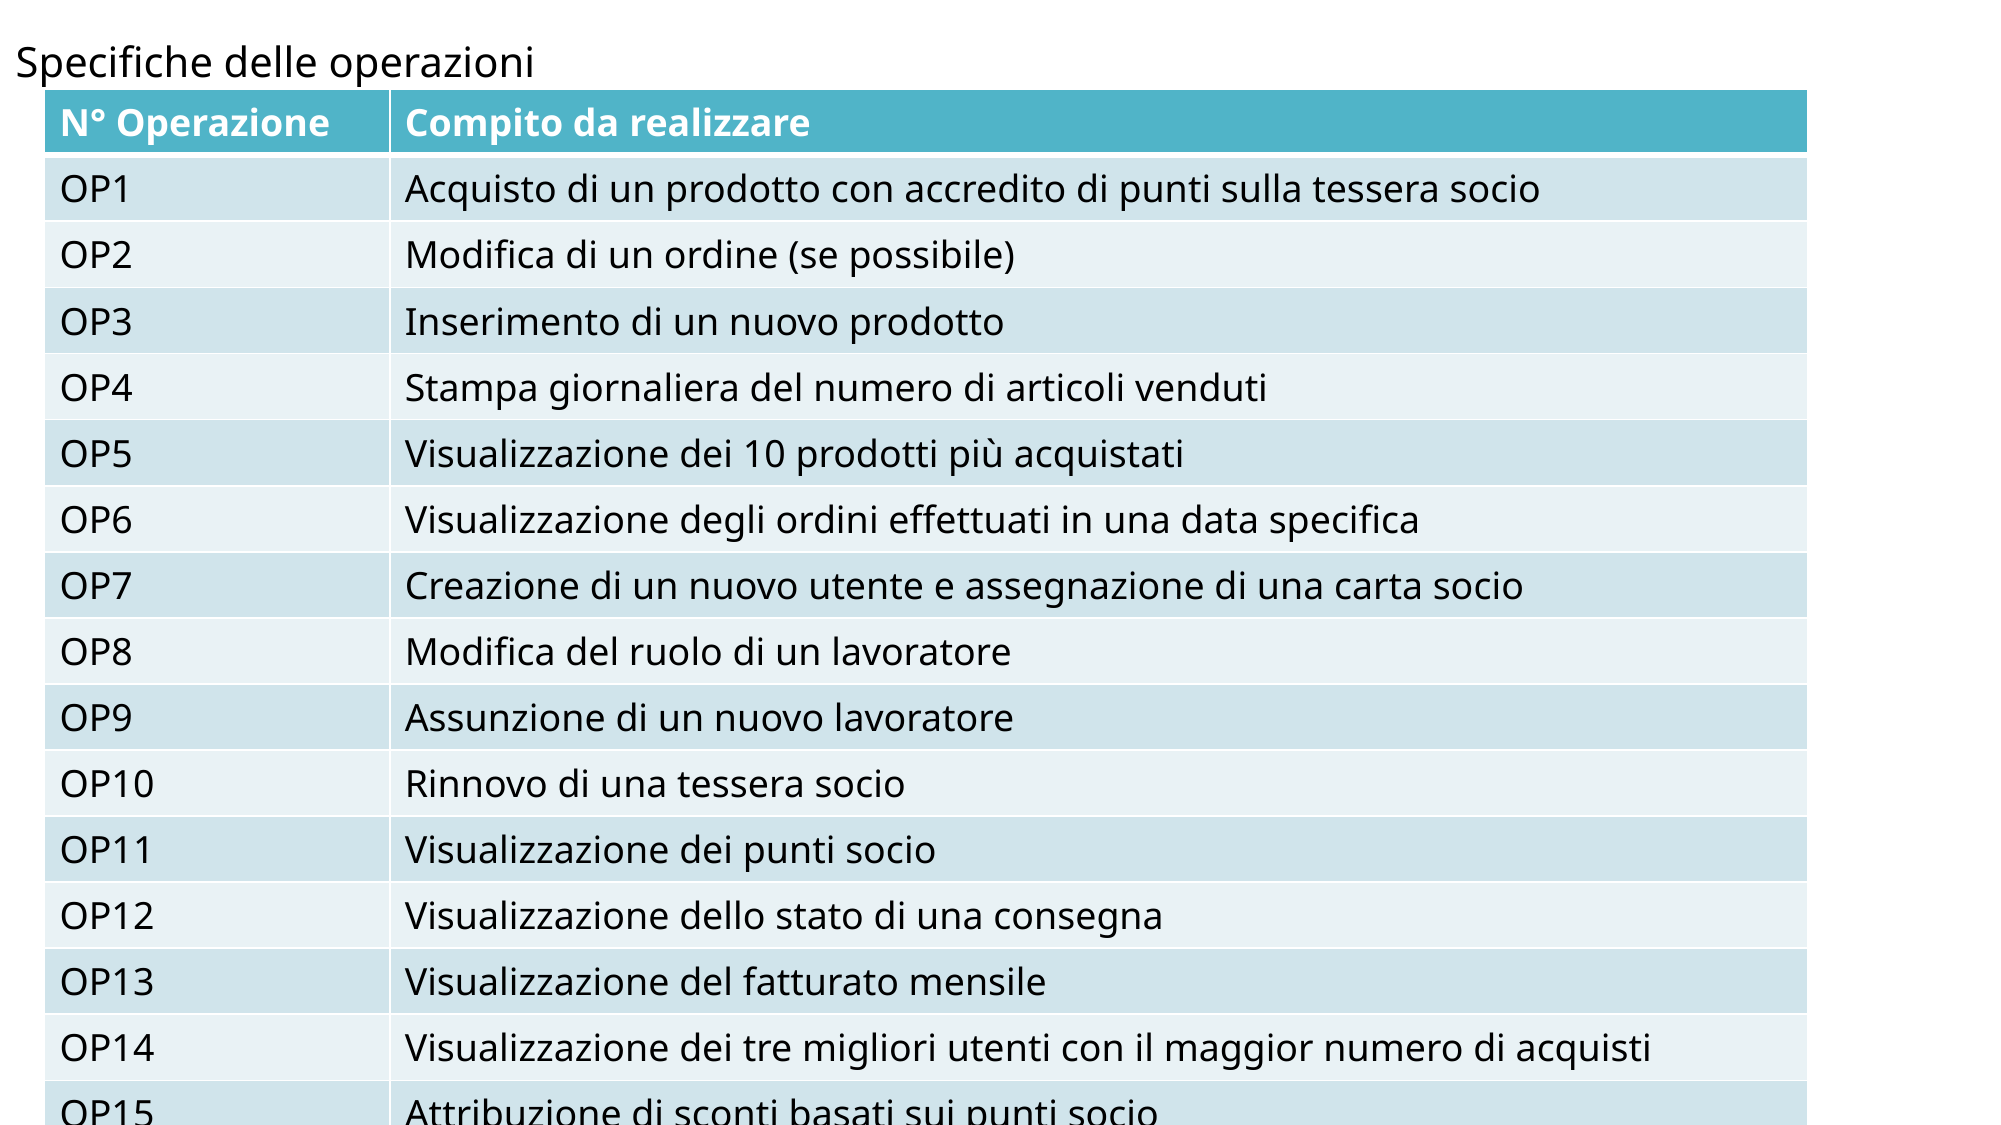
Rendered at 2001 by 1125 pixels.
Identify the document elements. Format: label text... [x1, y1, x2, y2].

table_header N° Operazione [45, 94, 389, 152]
table_cell OP5 [45, 420, 389, 485]
table_cell OP6 [45, 487, 389, 551]
table_cell Acquisto di un prodotto con accredito di punti sulla tessera socio [391, 158, 1807, 220]
text_box Specifiche delle operazioni [0, 28, 551, 94]
table_cell Modifica di un ordine (se possibile) [391, 222, 1807, 287]
table_cell OP2 [45, 222, 389, 287]
table_cell OP13 [45, 949, 389, 1013]
table_cell OP1 [45, 158, 389, 220]
table_cell Creazione di un nuovo utente e assegnazione di una carta socio [391, 553, 1807, 617]
table_cell Visualizzazione dello stato di una consegna [391, 883, 1807, 947]
table_cell OP11 [45, 817, 389, 881]
table_cell OP15 [45, 1081, 389, 1125]
table_cell Visualizzazione del fatturato mensile [391, 949, 1807, 1013]
table_cell Visualizzazione dei tre migliori utenti con il maggior numero di acquisti [391, 1015, 1807, 1080]
table_cell Attribuzione di sconti basati sui punti socio [391, 1081, 1807, 1125]
table_cell OP10 [45, 751, 389, 815]
table_header Compito da realizzare [391, 90, 1807, 152]
table_cell Stampa giornaliera del numero di articoli venduti [391, 354, 1807, 419]
table_cell OP7 [45, 553, 389, 617]
table_cell OP9 [45, 685, 389, 749]
table_cell OP4 [45, 354, 389, 419]
table_cell Assunzione di un nuovo lavoratore [391, 685, 1807, 749]
table_cell OP14 [45, 1015, 389, 1080]
table_cell OP12 [45, 883, 389, 947]
table_cell OP8 [45, 619, 389, 683]
table_cell Modifica del ruolo di un lavoratore [391, 619, 1807, 683]
table_cell Inserimento di un nuovo prodotto [391, 288, 1807, 353]
table_cell OP3 [45, 288, 389, 353]
table_cell Visualizzazione degli ordini effettuati in una data specifica [391, 487, 1807, 551]
table_cell Visualizzazione dei punti socio [391, 817, 1807, 881]
table_cell Rinnovo di una tessera socio [391, 751, 1807, 815]
table_cell Visualizzazione dei 10 prodotti più acquistati [391, 420, 1807, 485]
